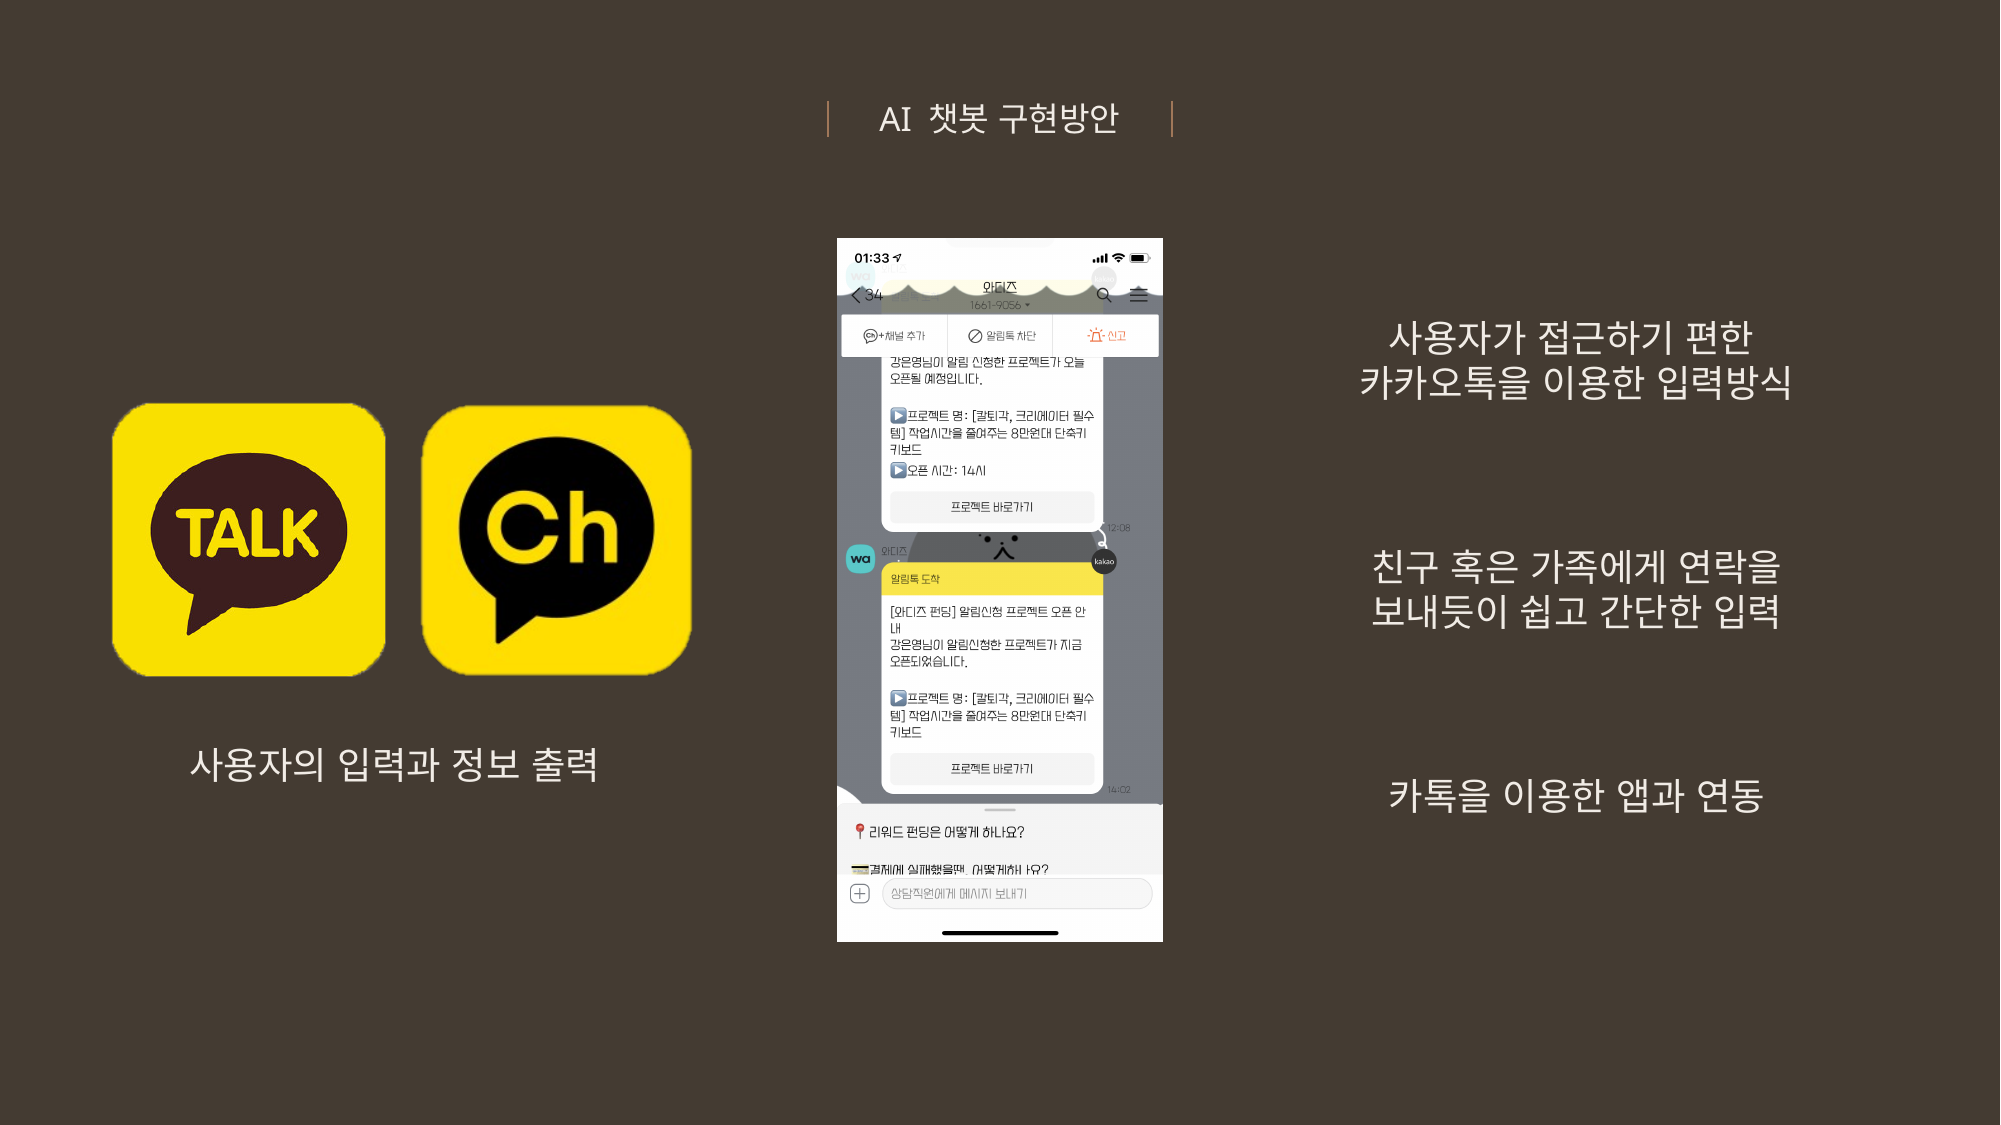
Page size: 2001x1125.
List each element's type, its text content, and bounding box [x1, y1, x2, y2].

picture [111, 402, 386, 677]
text_box AI 챗봇 구현방안 [864, 90, 1136, 146]
text_box 사용자가 접근하기 편한 카카오톡을 이용한 입력방식 [1293, 307, 1861, 413]
picture [837, 238, 1163, 942]
text_box 사용자의 입력과 정보 출력 [174, 734, 633, 795]
text_box 친구 혹은 가족에게 연락을 보내듯이 쉽고 간단한 입력 [1293, 536, 1861, 642]
text_box 카톡을 이용한 앱과 연동 [1293, 765, 1861, 826]
picture [403, 402, 708, 682]
